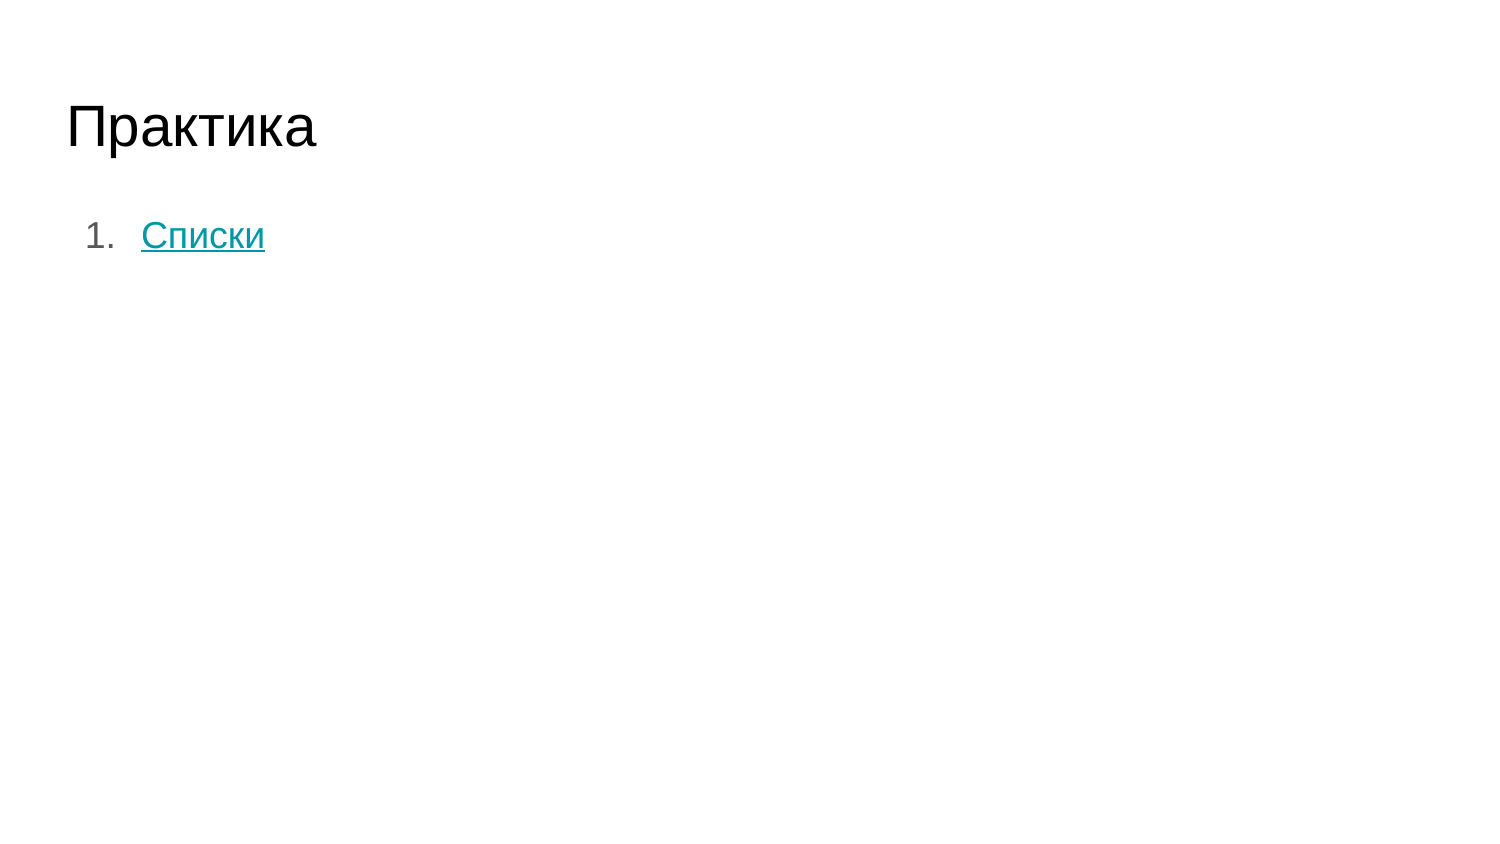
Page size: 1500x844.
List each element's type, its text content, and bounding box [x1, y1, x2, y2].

title Практика [51, 72, 1449, 167]
list Списки [51, 189, 1449, 750]
